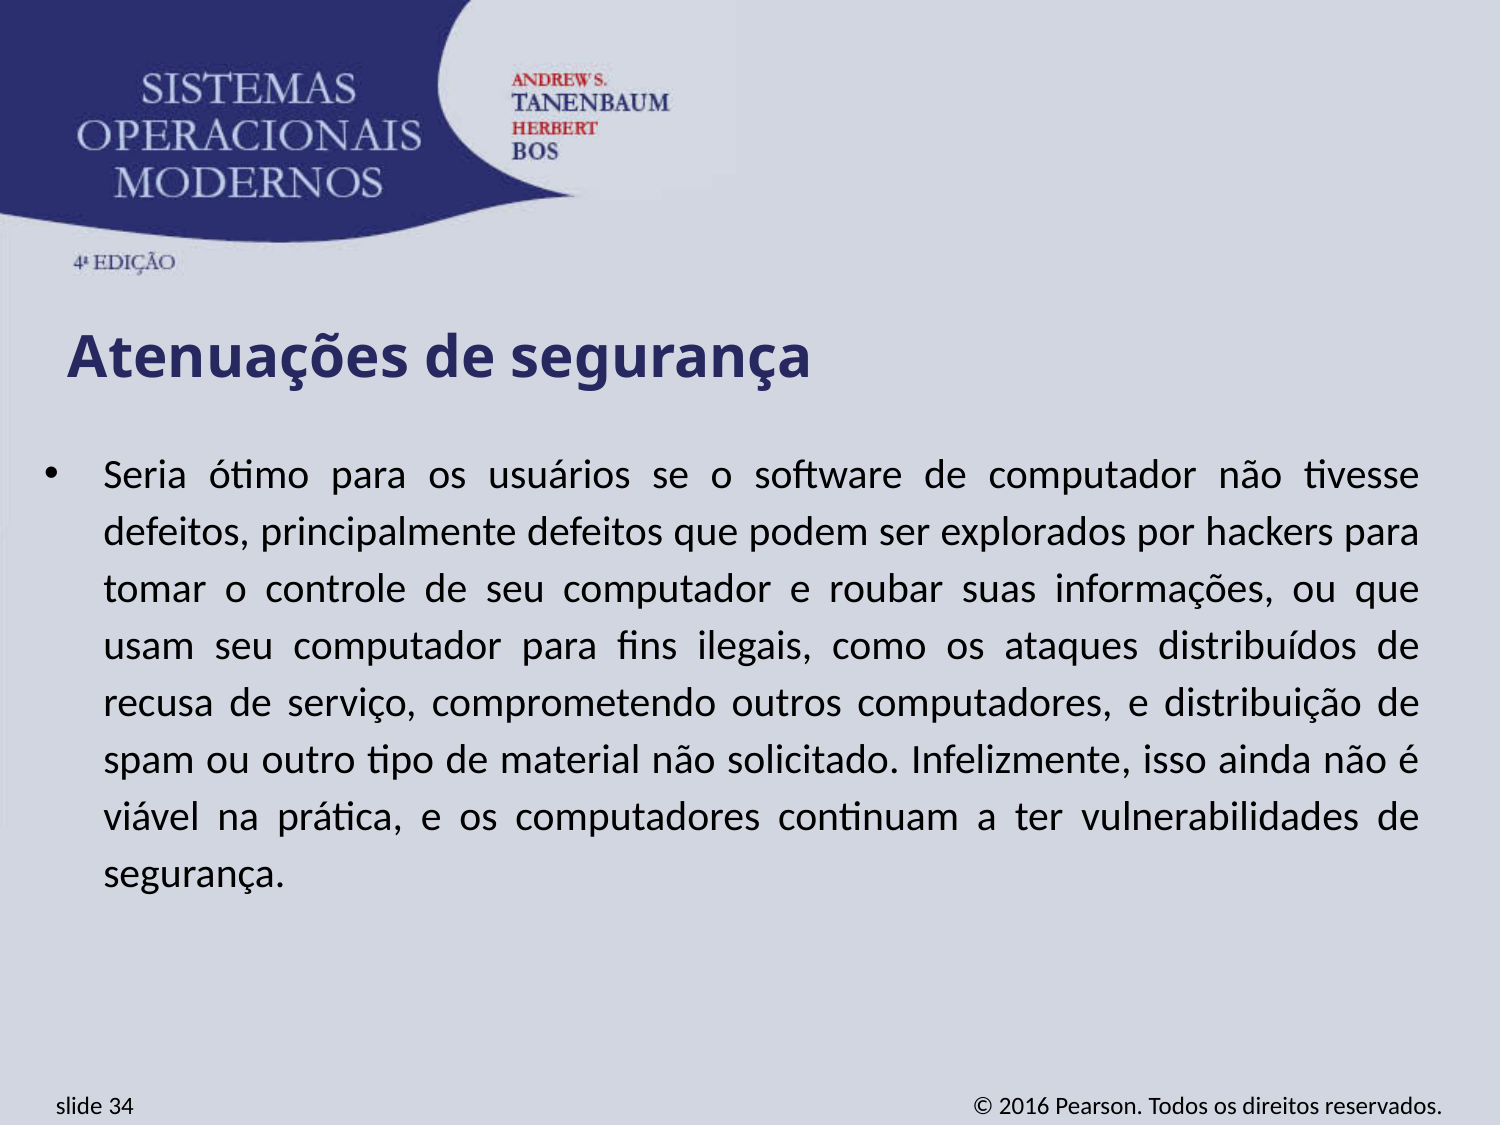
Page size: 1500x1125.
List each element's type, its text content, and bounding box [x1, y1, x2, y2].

text_box Seria ótimo para os usuários se o software de computador não tivesse defeitos, principalmente defeitos que podem ser explorados por hackers para tomar o controle de seu computador e roubar suas informações, ou que usam seu computador para fins ilegais, como os ataques distribuídos de recusa de serviço, comprometendo outros computadores, e distribuição de spam ou outro tipo de material não solicitado. Infelizmente, isso ainda não é viável na prática, e os computadores continuam a ter vulnerabilidades de segurança. [29, 432, 1436, 904]
picture [0, 0, 1500, 1125]
text_box Atenuações de segurança [53, 311, 1400, 396]
